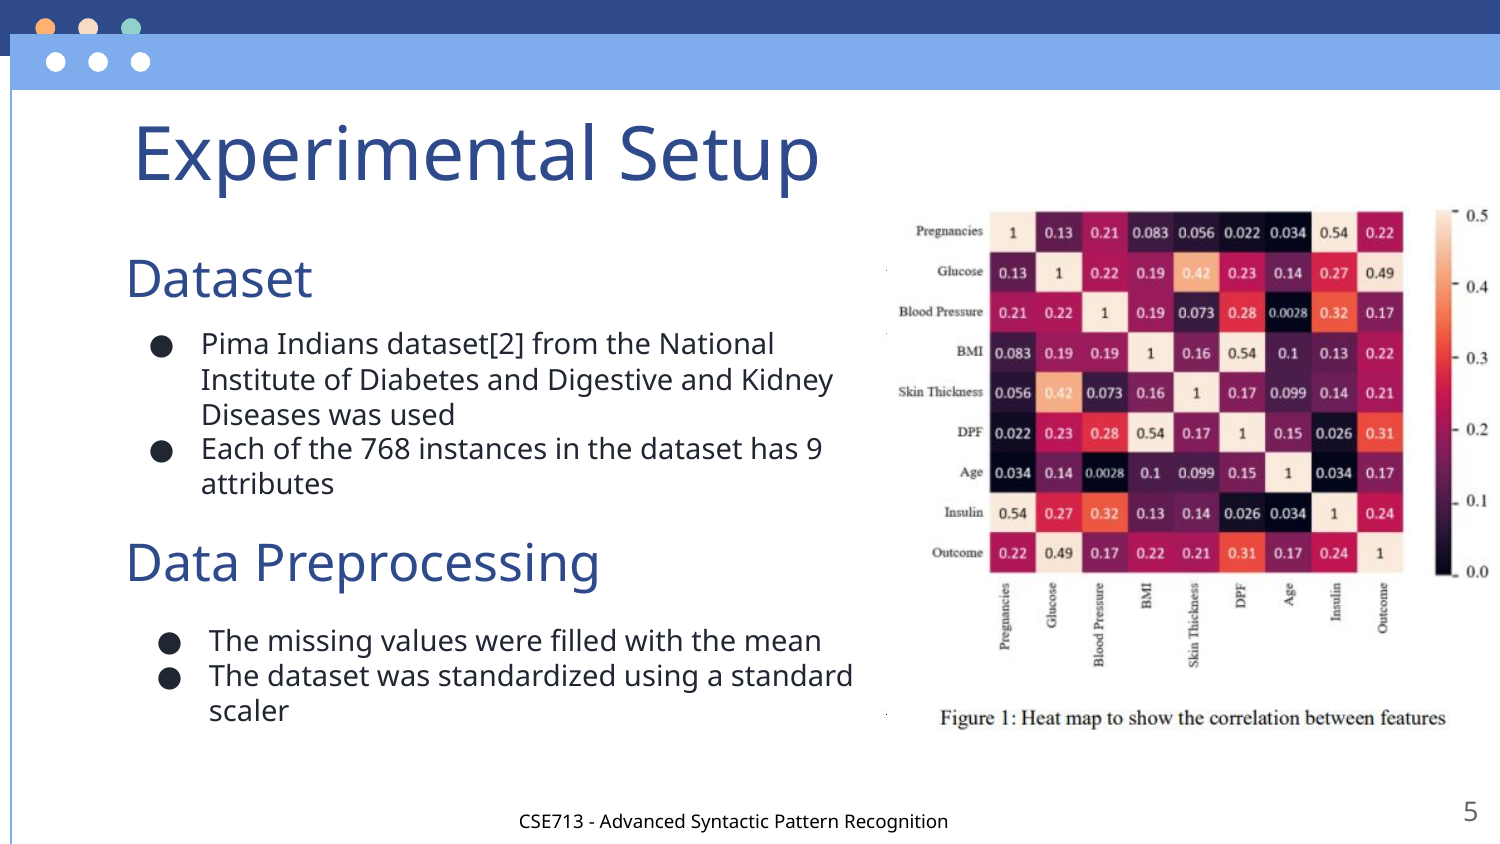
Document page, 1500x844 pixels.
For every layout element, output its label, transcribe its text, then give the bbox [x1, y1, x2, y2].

subtitle The missing values were filled with the mean The dataset was standardized using a standard scaler [118, 607, 882, 762]
picture [878, 186, 1500, 760]
slide_number ‹#› [1403, 779, 1494, 844]
title Data Preprocessing [110, 514, 750, 591]
title Dataset [8, 230, 430, 308]
title Experimental Setup [117, 90, 1383, 167]
subtitle Pima Indians dataset[2] from the National Institute of Diabetes and Digestive and Kidney Diseases was used Each of the 768 instances in the dataset has 9 attributes [110, 310, 873, 405]
